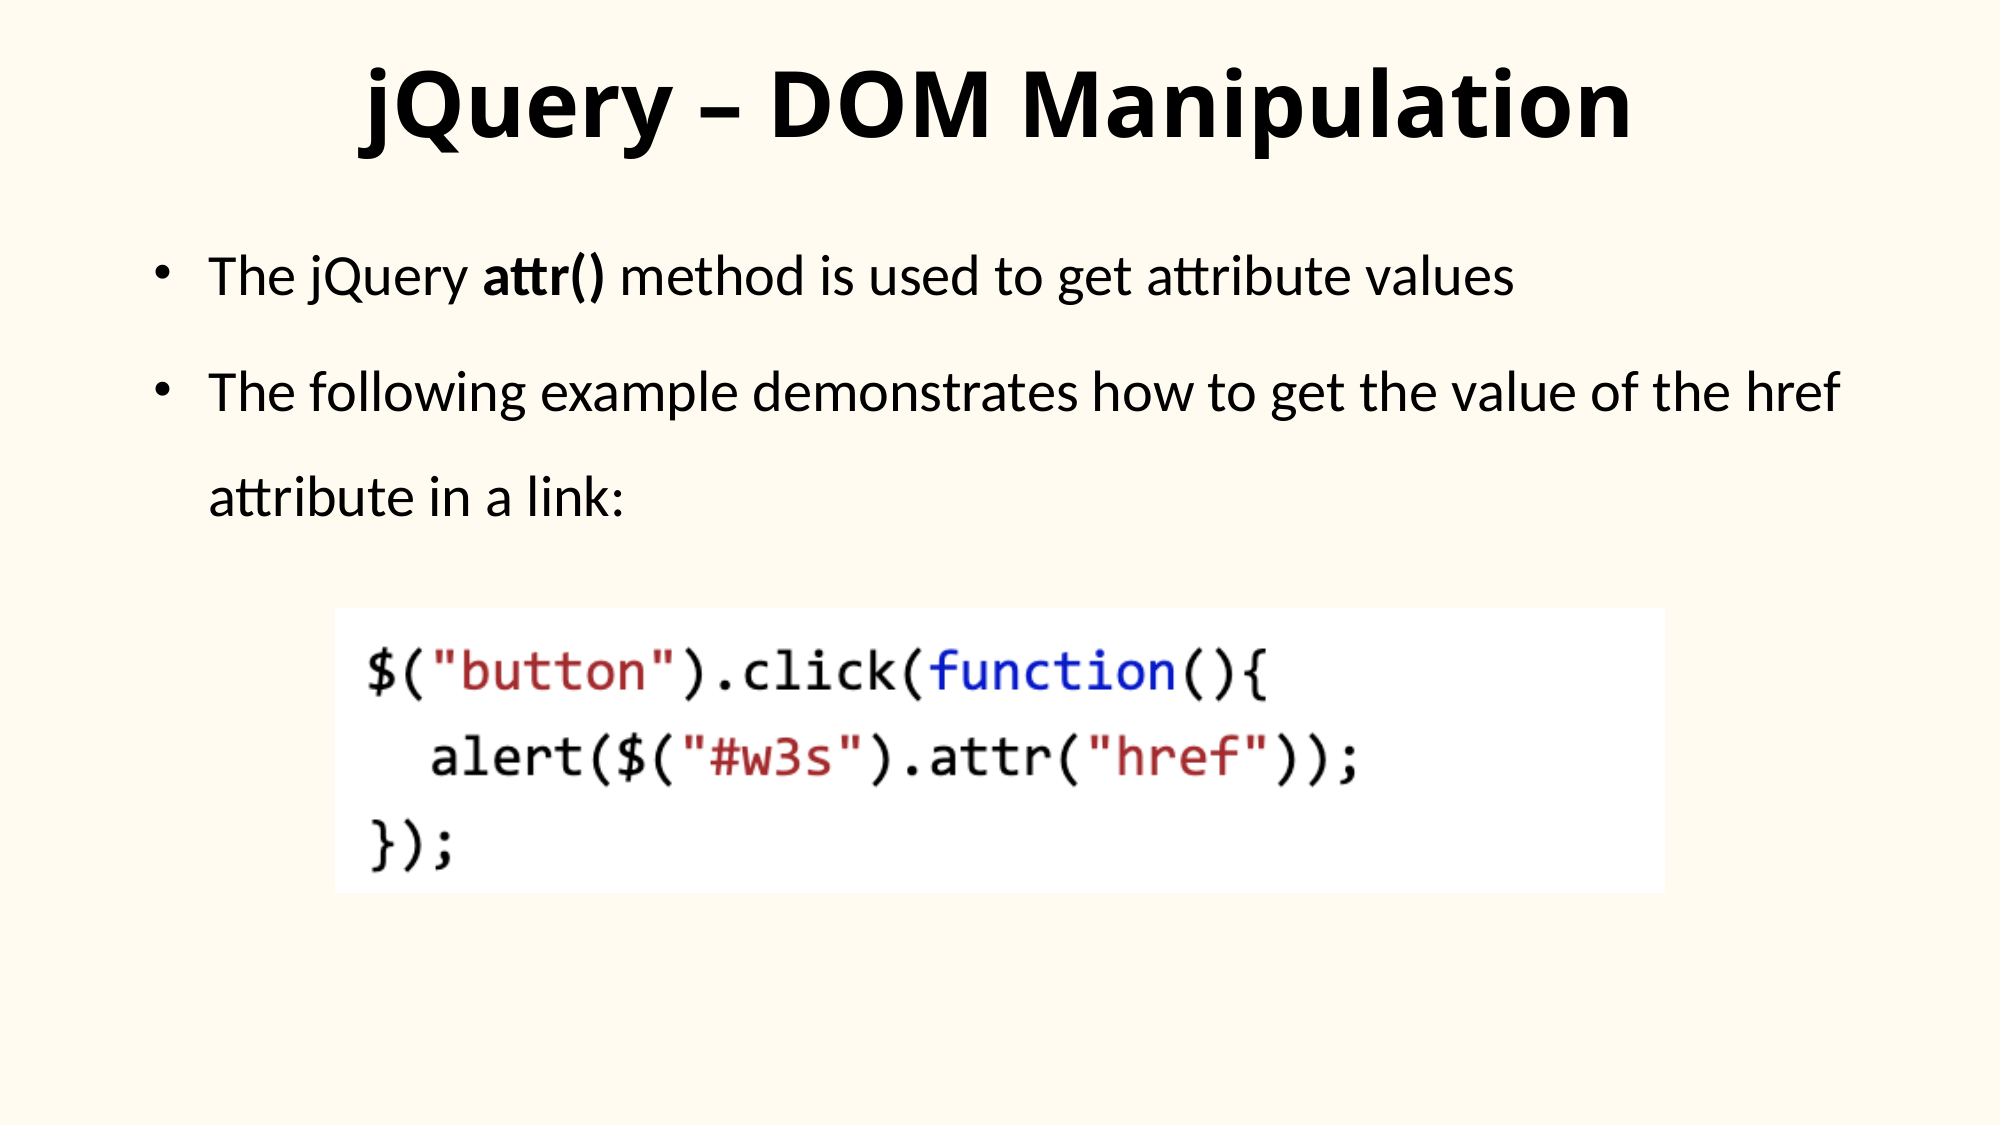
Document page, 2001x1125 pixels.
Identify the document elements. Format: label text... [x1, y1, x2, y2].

picture [335, 608, 1665, 893]
list The jQuery attr() method is used to get attribute values The following example demonstrates how to get the value of the href attribute in a link: [137, 194, 1863, 1105]
title jQuery – DOM Manipulation [0, 20, 2000, 195]
